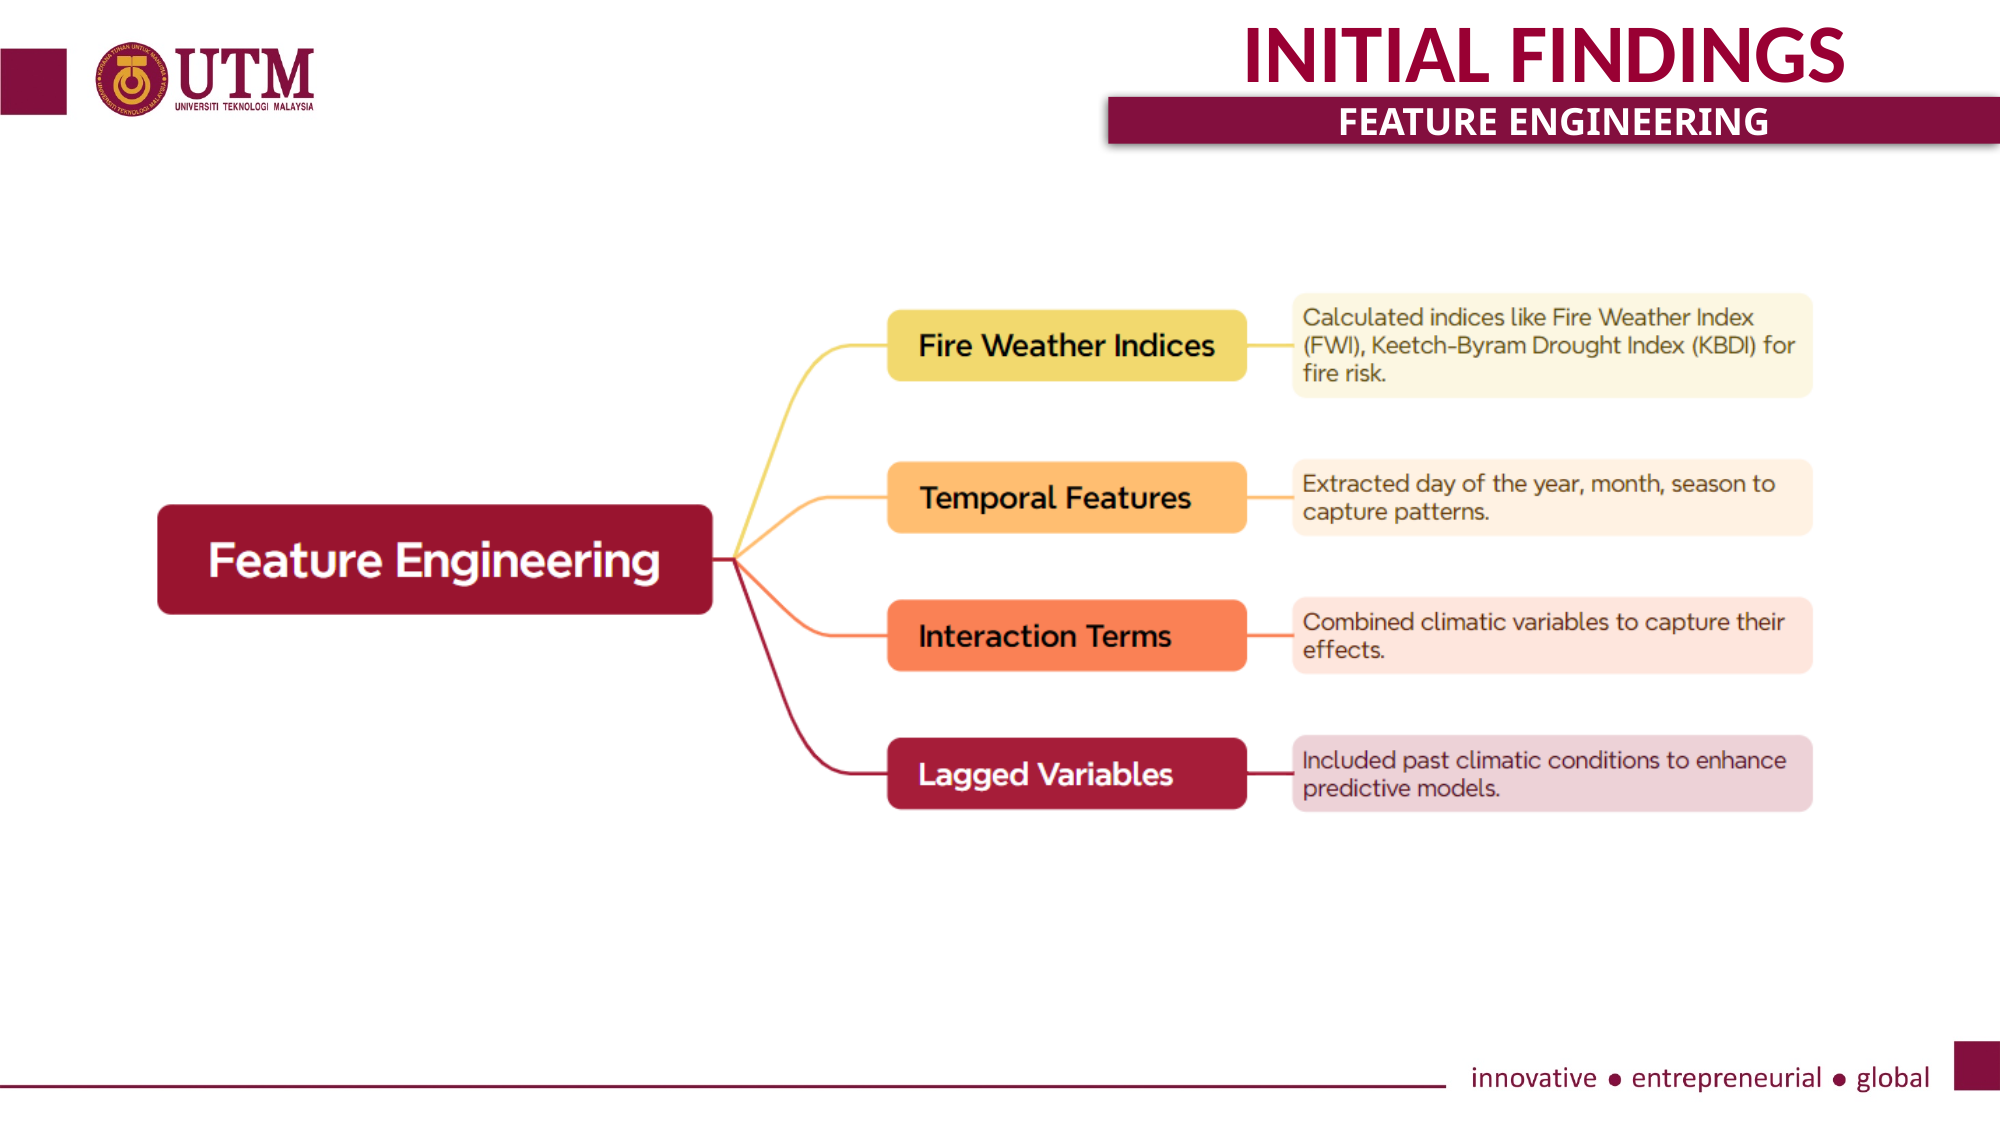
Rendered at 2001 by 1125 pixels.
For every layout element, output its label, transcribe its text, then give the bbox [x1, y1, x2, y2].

text_box FEATURE ENGINEERING [1108, 96, 2000, 144]
picture [0, 0, 2000, 1125]
text_box INITIAL FINDINGS [1108, 0, 2000, 93]
